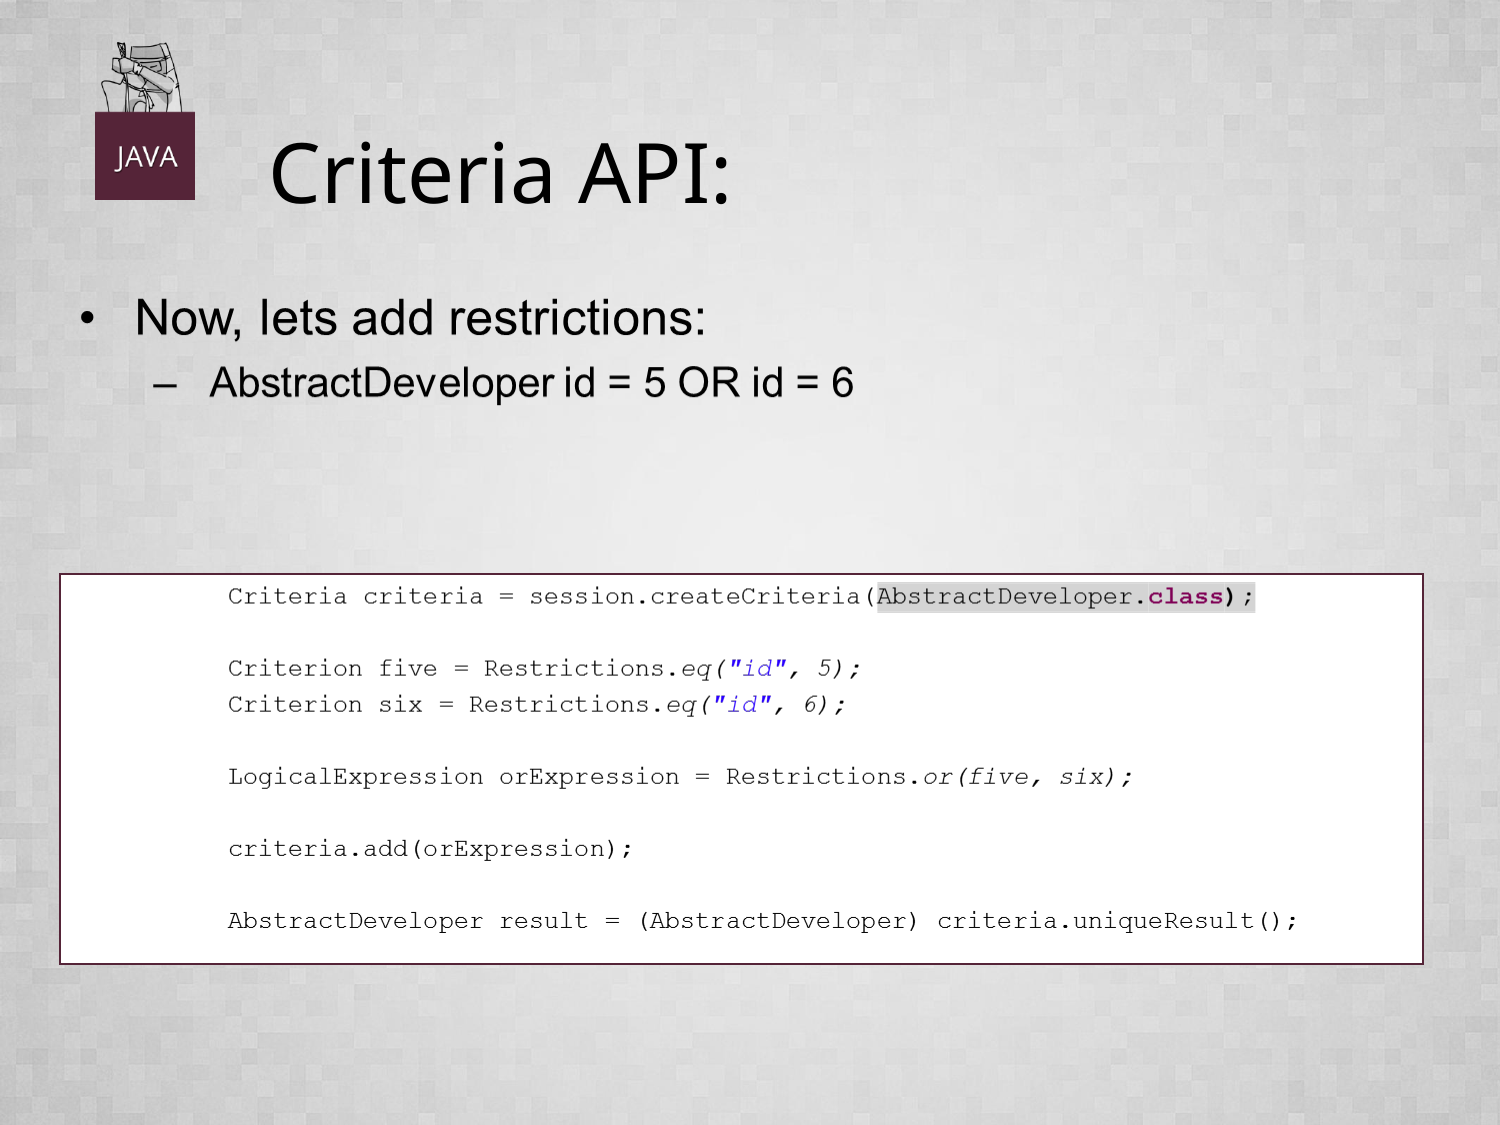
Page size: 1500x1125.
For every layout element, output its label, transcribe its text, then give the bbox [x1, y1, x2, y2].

title Criteria API: [253, 75, 1500, 265]
picture [0, 0, 1500, 1125]
text_box [60, 574, 1424, 964]
